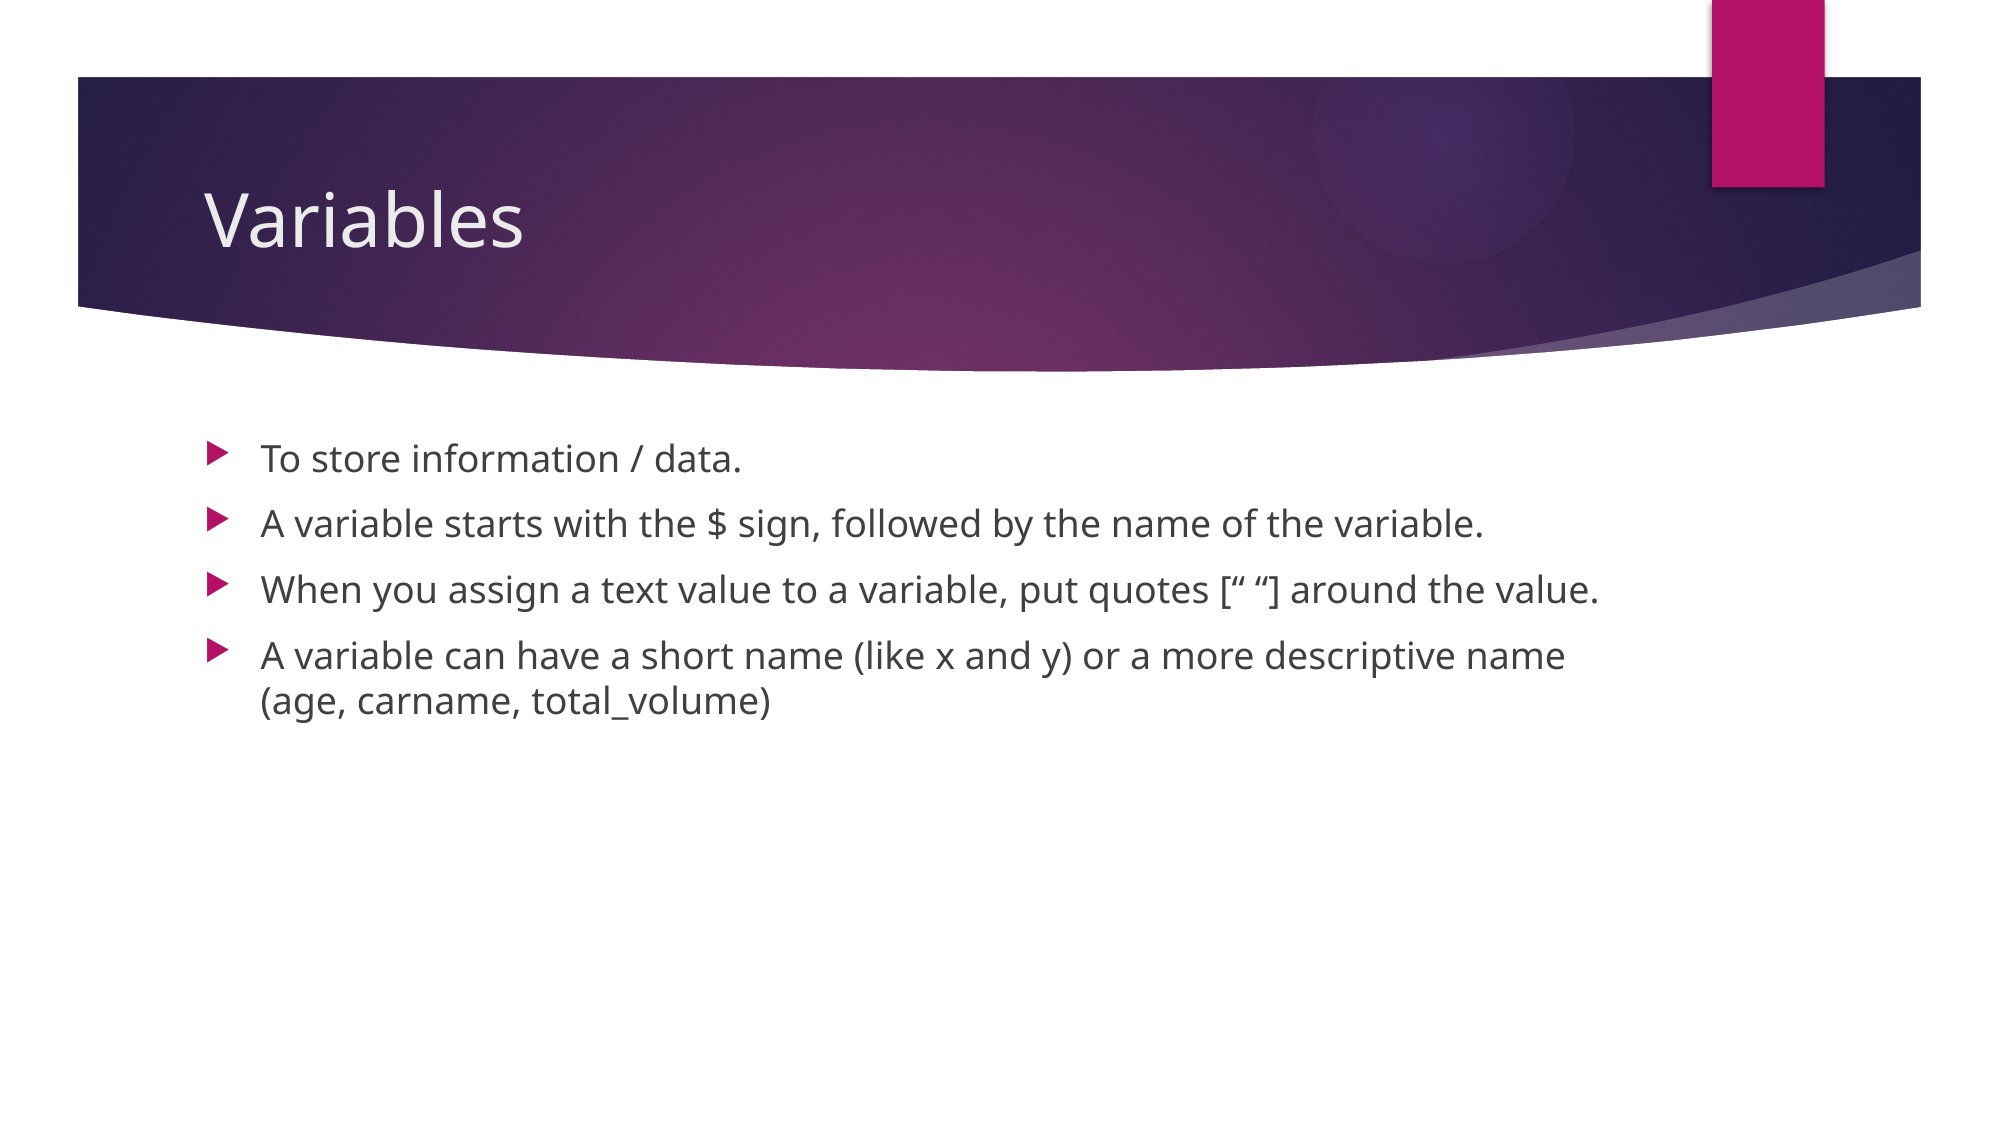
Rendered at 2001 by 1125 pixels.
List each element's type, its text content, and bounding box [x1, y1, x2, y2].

title Variables [189, 159, 1627, 276]
list To store information / data. A variable starts with the $ sign, followed by the name of the variable. When you assign a text value to a variable, put quotes [“ “] around the value. A variable can have a short name (like x and y) or a more descriptive name (age, carname, total_volume) [189, 427, 1638, 988]
